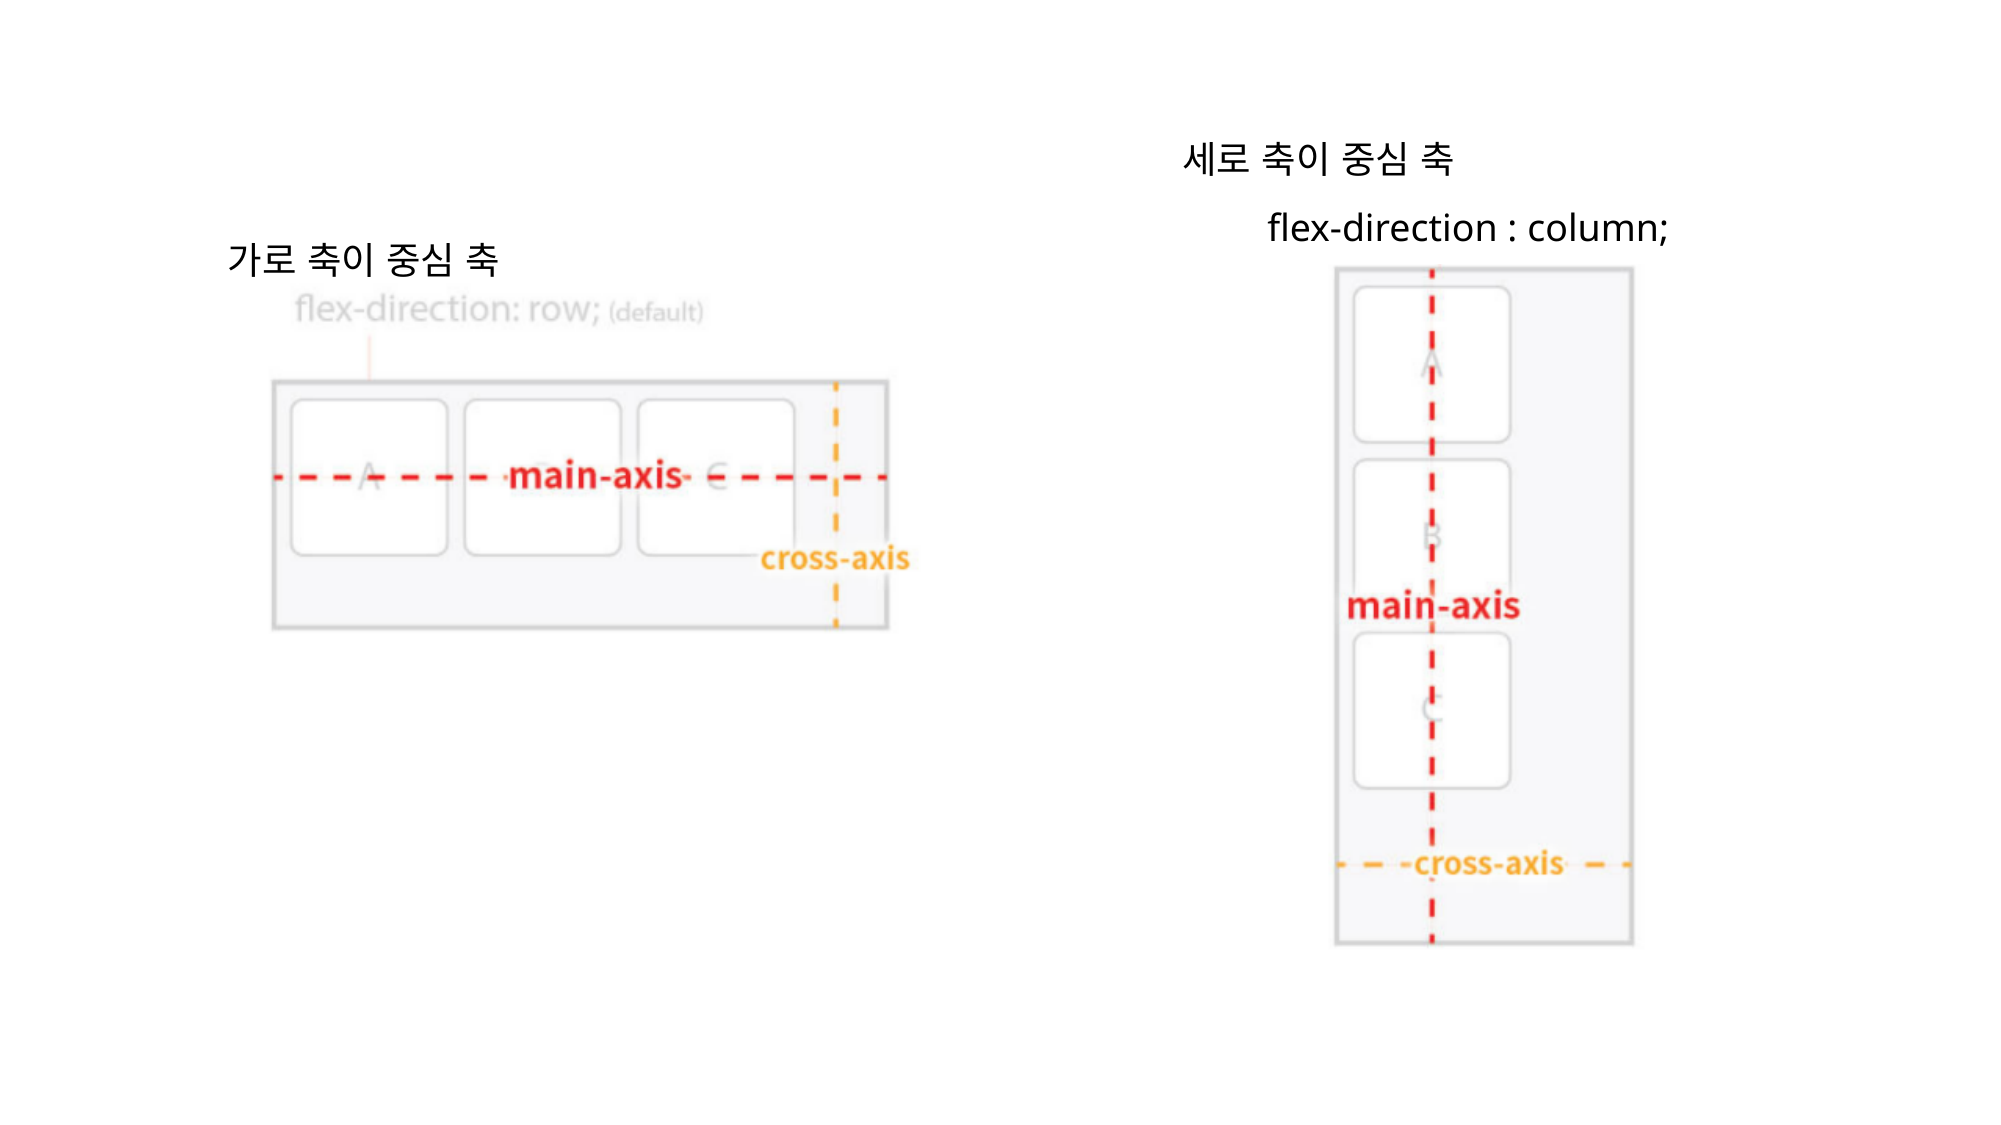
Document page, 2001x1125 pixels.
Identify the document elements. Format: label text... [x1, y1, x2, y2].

text_box flex-direction : column; [1252, 196, 2000, 257]
picture [236, 264, 922, 662]
picture [1327, 264, 1645, 950]
text_box 세로 축이 중심 축 [1167, 128, 1806, 189]
text_box 가로 축이 중심 축 [212, 229, 851, 290]
